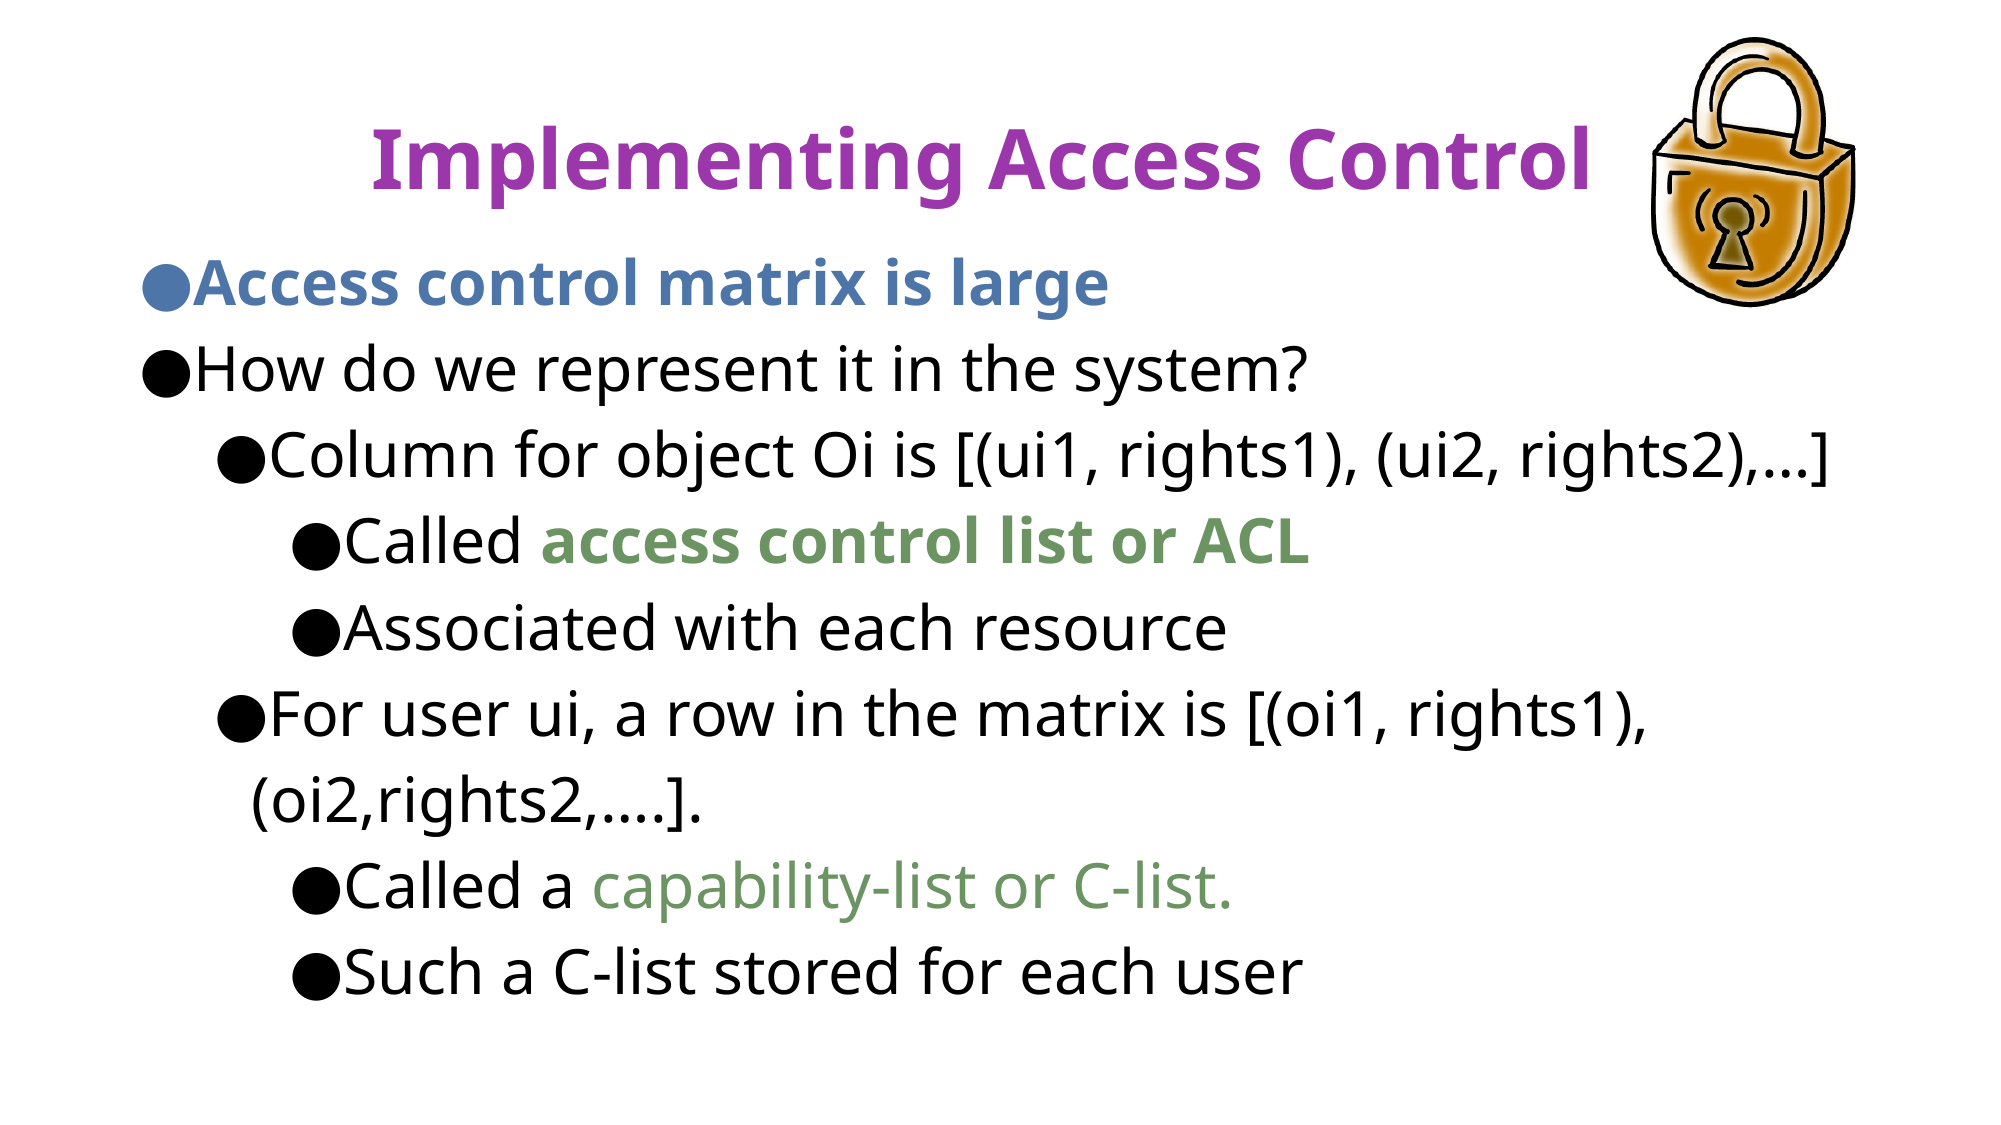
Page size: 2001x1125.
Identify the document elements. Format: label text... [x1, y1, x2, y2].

list Access control matrix is large How do we represent it in the system? Column for object Oi is [(ui1, rights1), (ui2, rights2),…] Called access control list or ACL Associated with each resource For user ui, a row in the matrix is [(oi1, rights1), (oi2,rights2,….]. Called a capability-list or C-list. Such a C-list stored for each user [82, 212, 1910, 1017]
title Implementing Access Control [133, 37, 1536, 212]
picture [1538, 37, 1856, 385]
